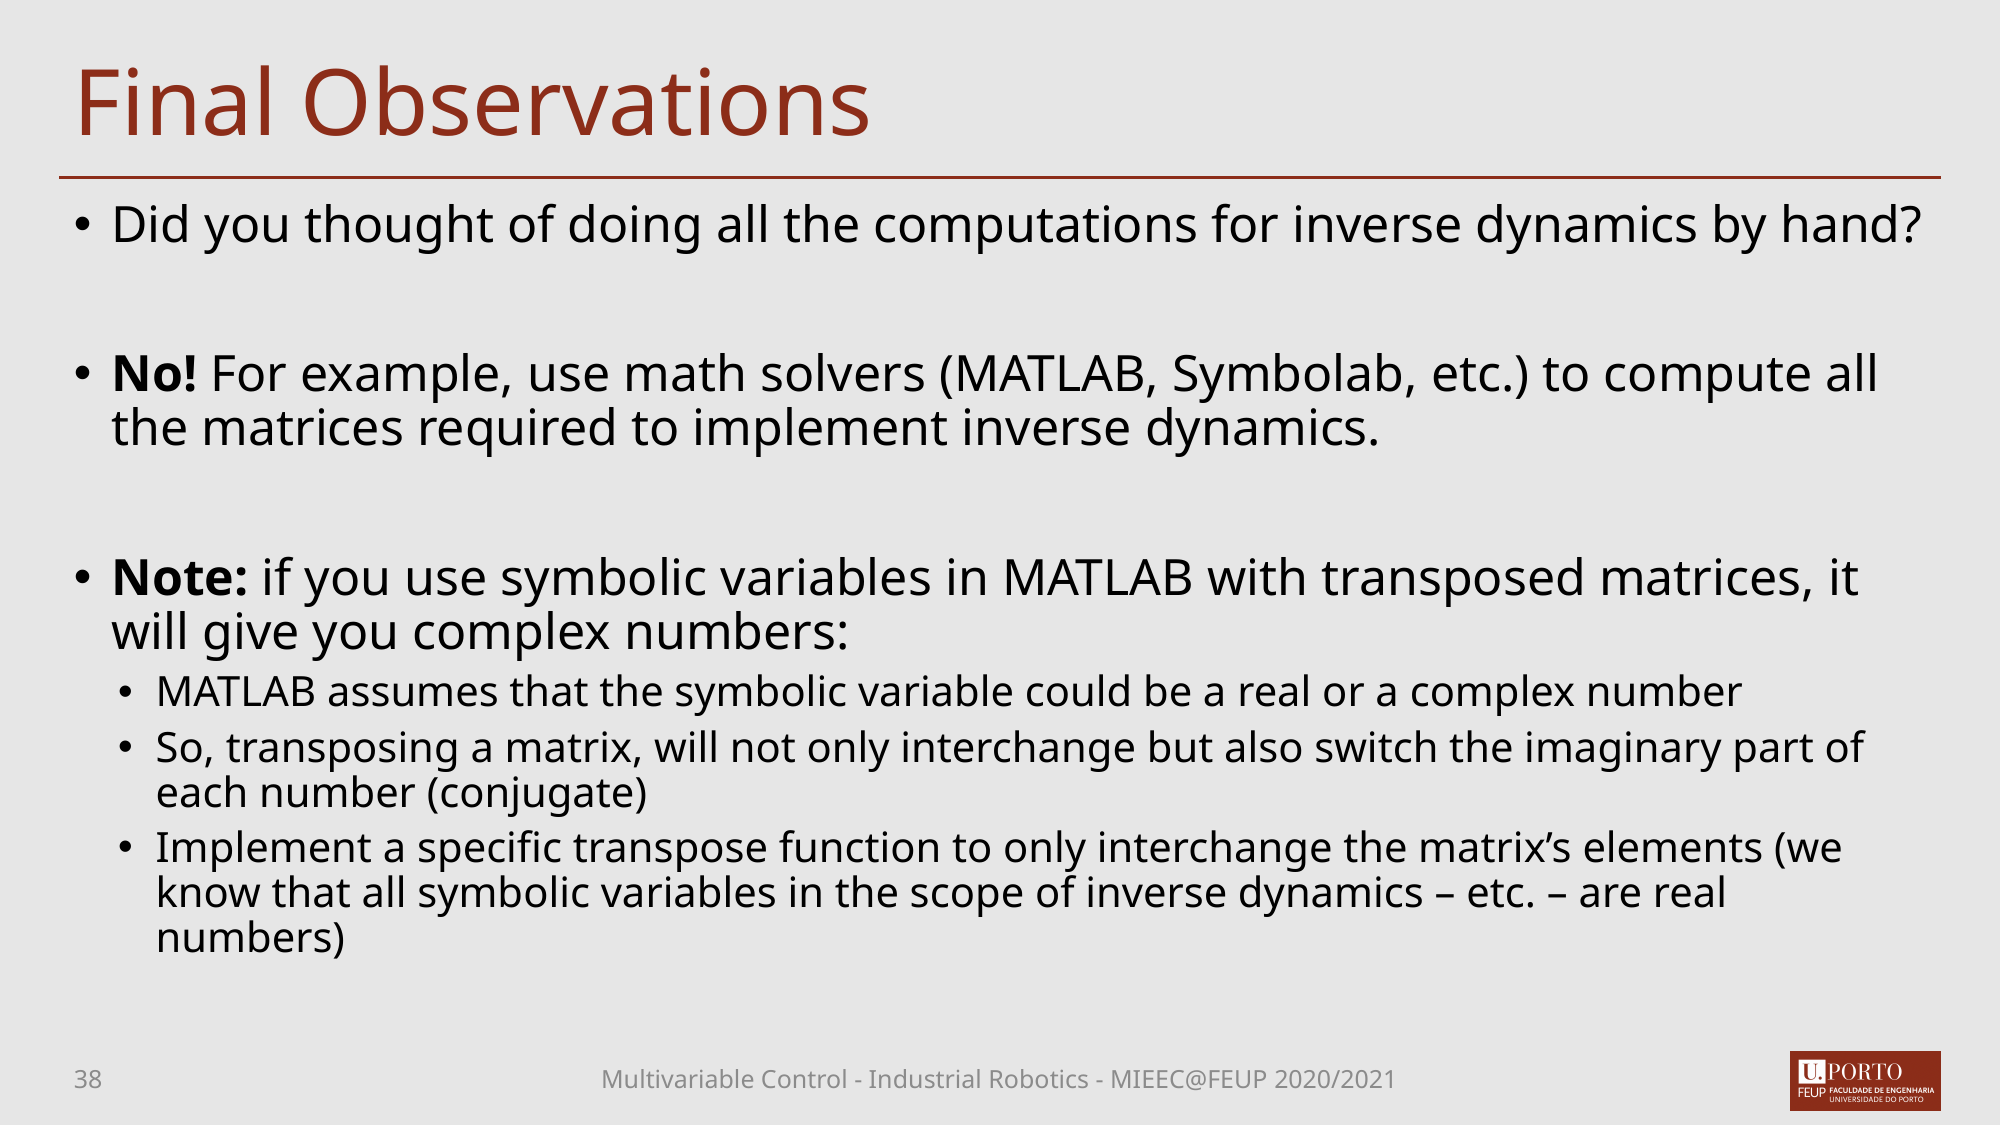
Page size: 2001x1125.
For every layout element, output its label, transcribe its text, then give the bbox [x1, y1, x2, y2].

slide_number 38 [59, 1050, 178, 1110]
footer Multivariable Control - Industrial Robotics - MIEEC@FEUP 2020/2021 [335, 1050, 1665, 1110]
picture [1790, 1051, 1941, 1111]
title Final Observations [59, 14, 1941, 163]
